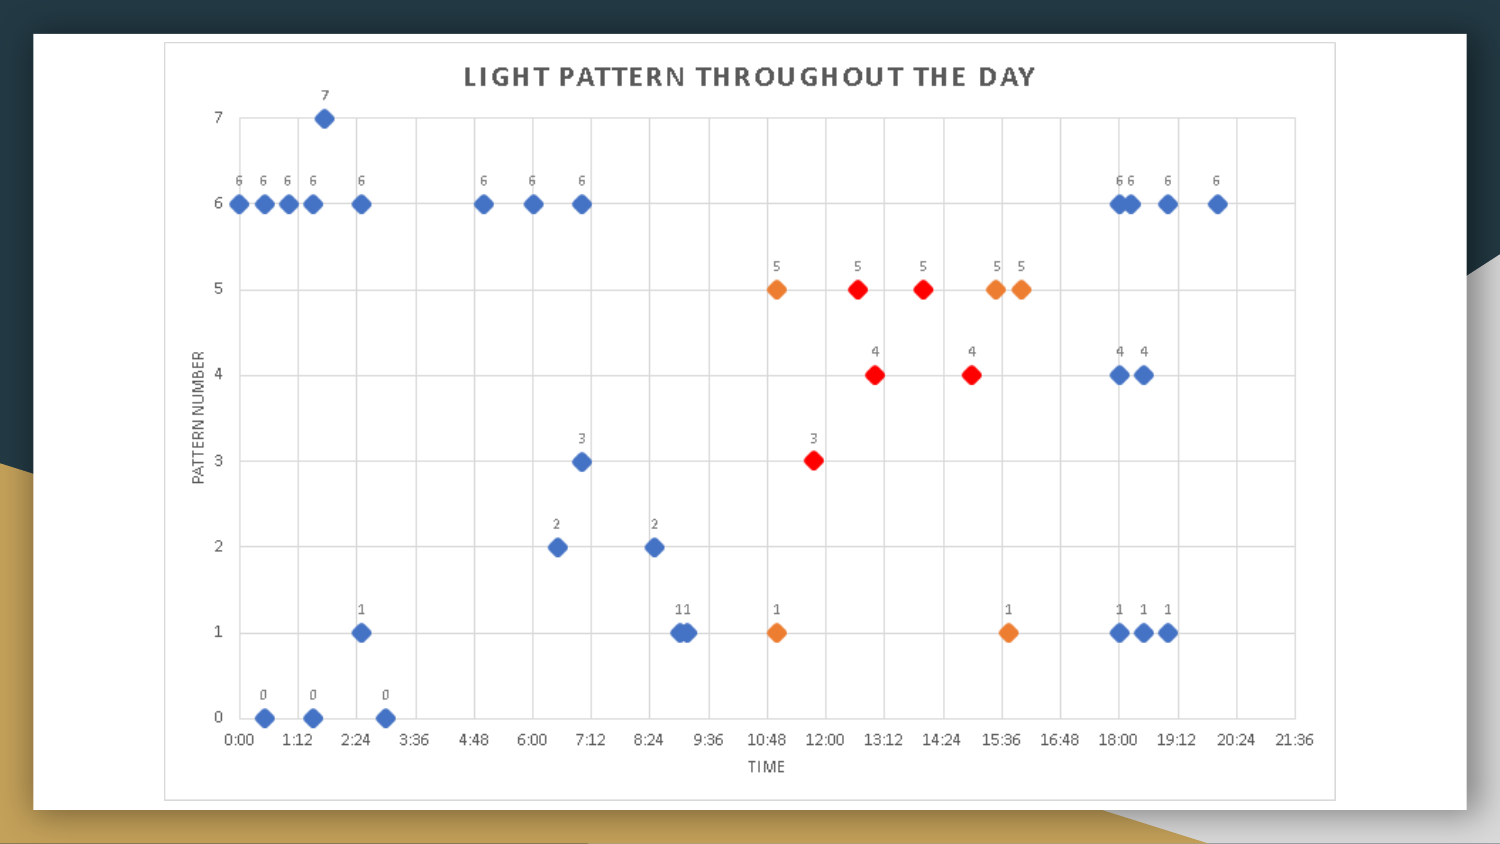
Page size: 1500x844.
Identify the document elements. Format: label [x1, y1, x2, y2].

picture [163, 42, 1337, 802]
